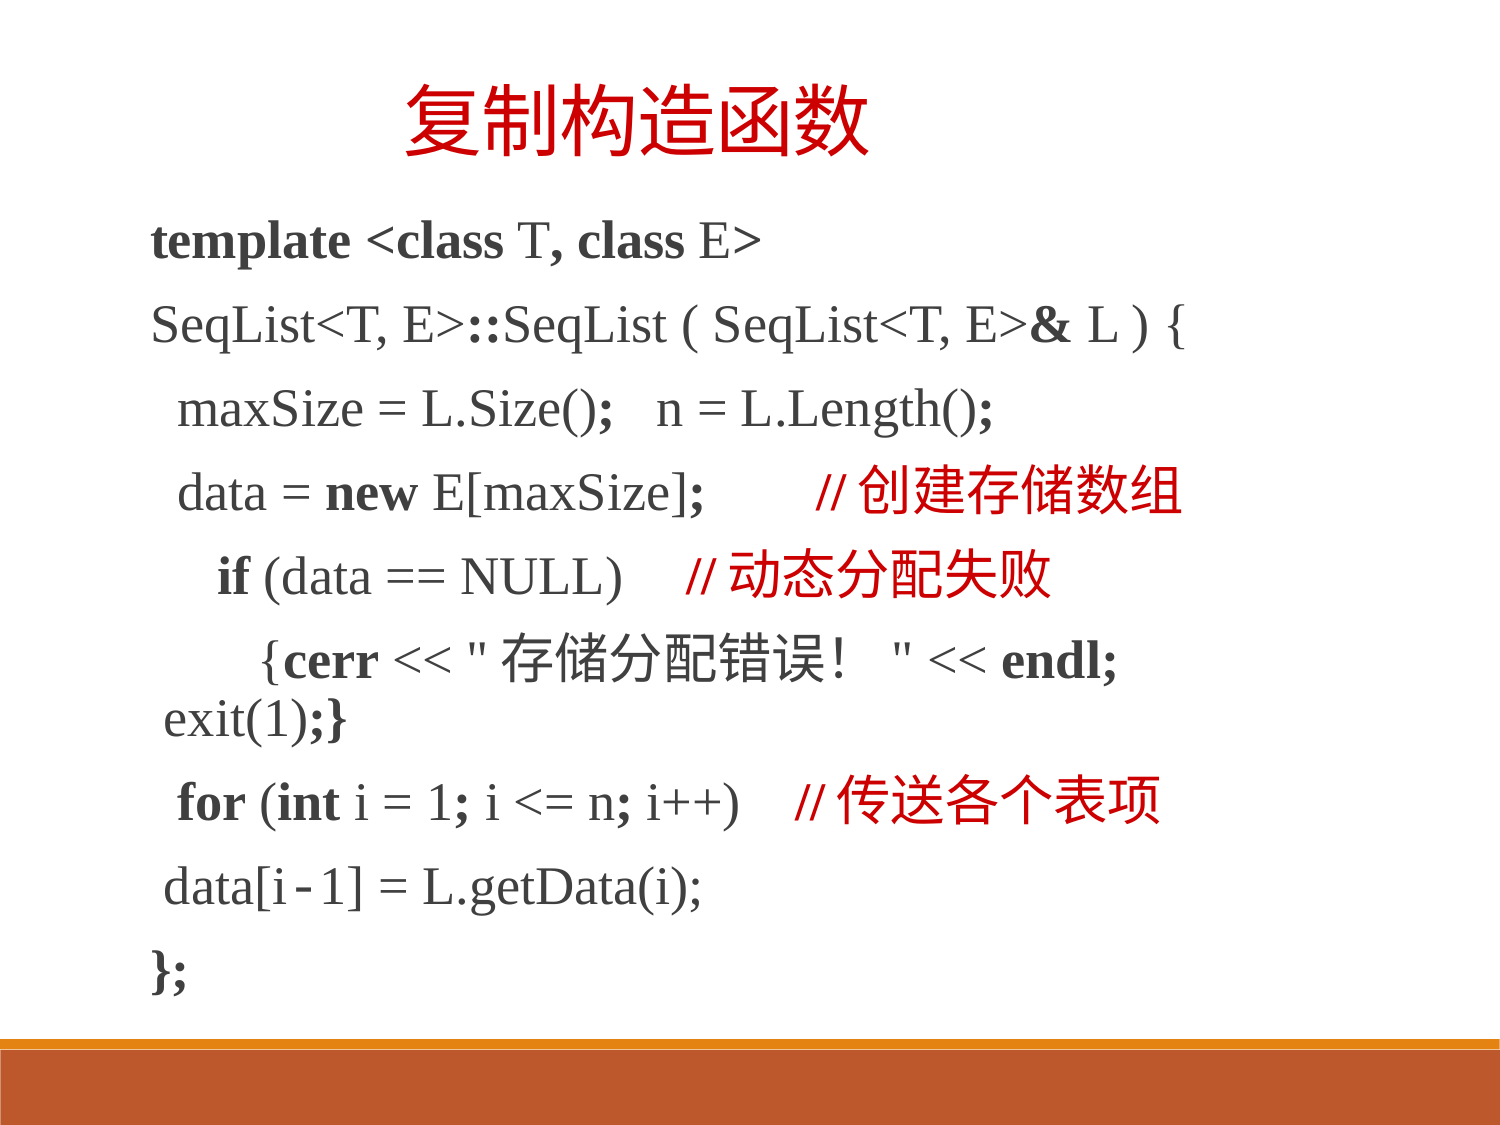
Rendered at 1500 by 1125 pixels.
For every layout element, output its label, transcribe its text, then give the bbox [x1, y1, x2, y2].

list template <class T, class E> SeqList<T, E>::SeqList ( SeqList<T, E>& L ) { maxSize = L.Size(); n = L.Length(); data = new E[maxSize]; //创建存储数组 if (data == NULL) //动态分配失败 {cerr << "存储分配错误！" << endl; exit(1);} for (int i = 1; i <= n; i++) //传送各个表项 data[i-1] = L.getData(i); }; [150, 203, 1500, 1012]
title 复制构造函数 [0, 78, 1276, 175]
